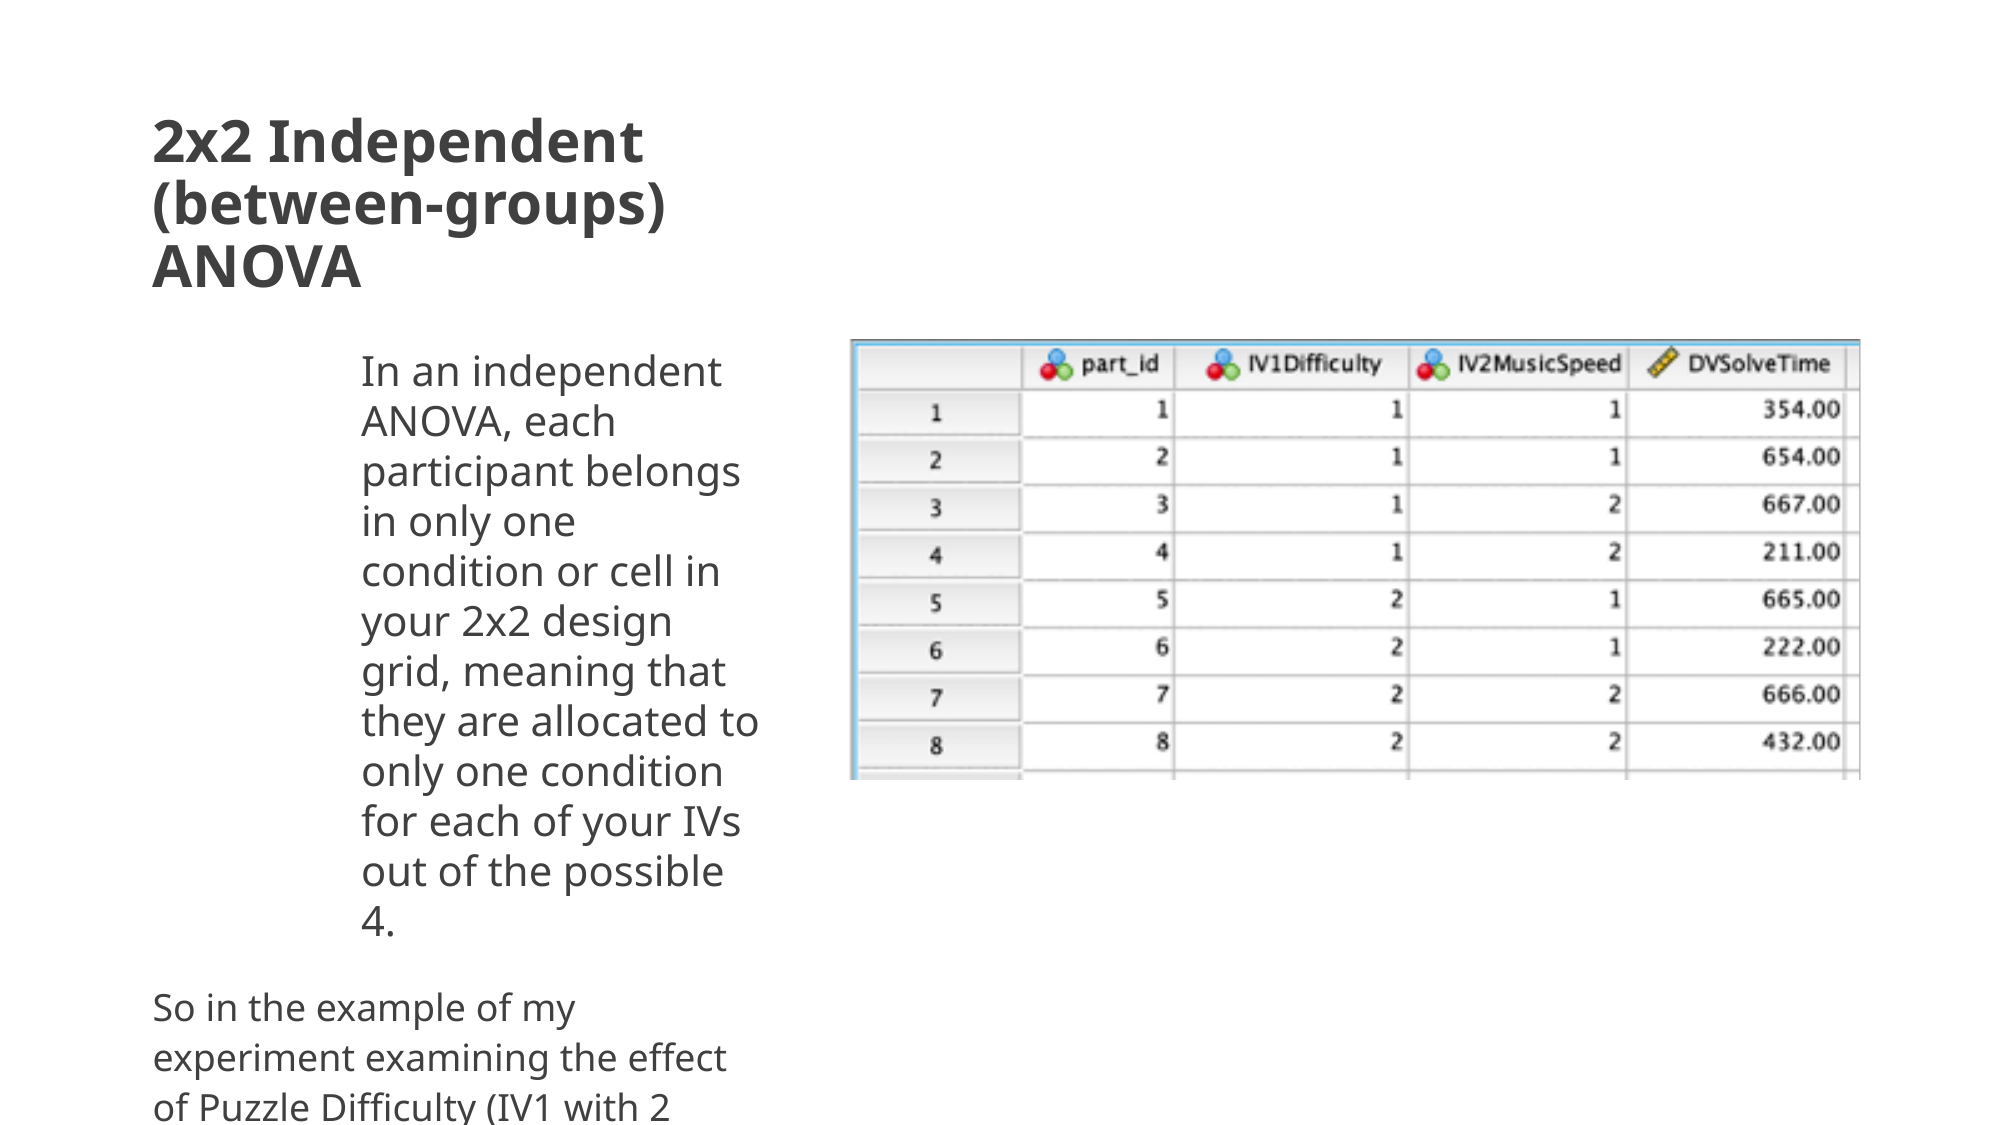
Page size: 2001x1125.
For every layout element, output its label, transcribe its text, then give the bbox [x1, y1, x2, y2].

list In an independent ANOVA, each participant belongs in only one condition or cell in your 2x2 design grid, meaning that they are allocated to only one condition for each of your IVs out of the possible 4. So in the example of my experiment examining the effect of Puzzle Difficulty (IV1 with 2 levels - Easy, Hard) and Background Music (IV2 with 2 levels - Slow, Fast) on Solving Time (DV in Seconds), I would randomly allocate people to solve one puzzle ONLY after informed consent. So there are four conditions and a participant in my study will only do one of them. An easy puzzle with slow background music, an easy puzzle with fast background music, a difficult puzzle with slow background music or a difficult puzzle with fast background music. You need to label the condition each participant was in for each of your IVs separately so that SPSS knows what puzzle condition they got and what music condition they got. As always, each row corresponds to a single participant. In this example, I’ve called Puzzle Difficulty IV1Difficulty so that you can replace this in your mind with your first IV. I’ve used the Label and Values to identify Easy puzzle group with 1 and the difficult puzzle group with 2. IV2MusicSpeed uses 1 to signify the Slow music condition and 2 to signify the Fast music condition The first panel shows this in data view with numeric values , the right panel with value labels. The Variable View shows how I set this up. The DV in my study is DVSolveTime and is how many seconds it took to solve the puzzle. Download the 2x2 Independent ANOVA dataset here Data view numeric values [137, 337, 783, 963]
picture [849, 339, 1863, 780]
title 2x2 Independent (between-groups) ANOVA [137, 75, 783, 337]
